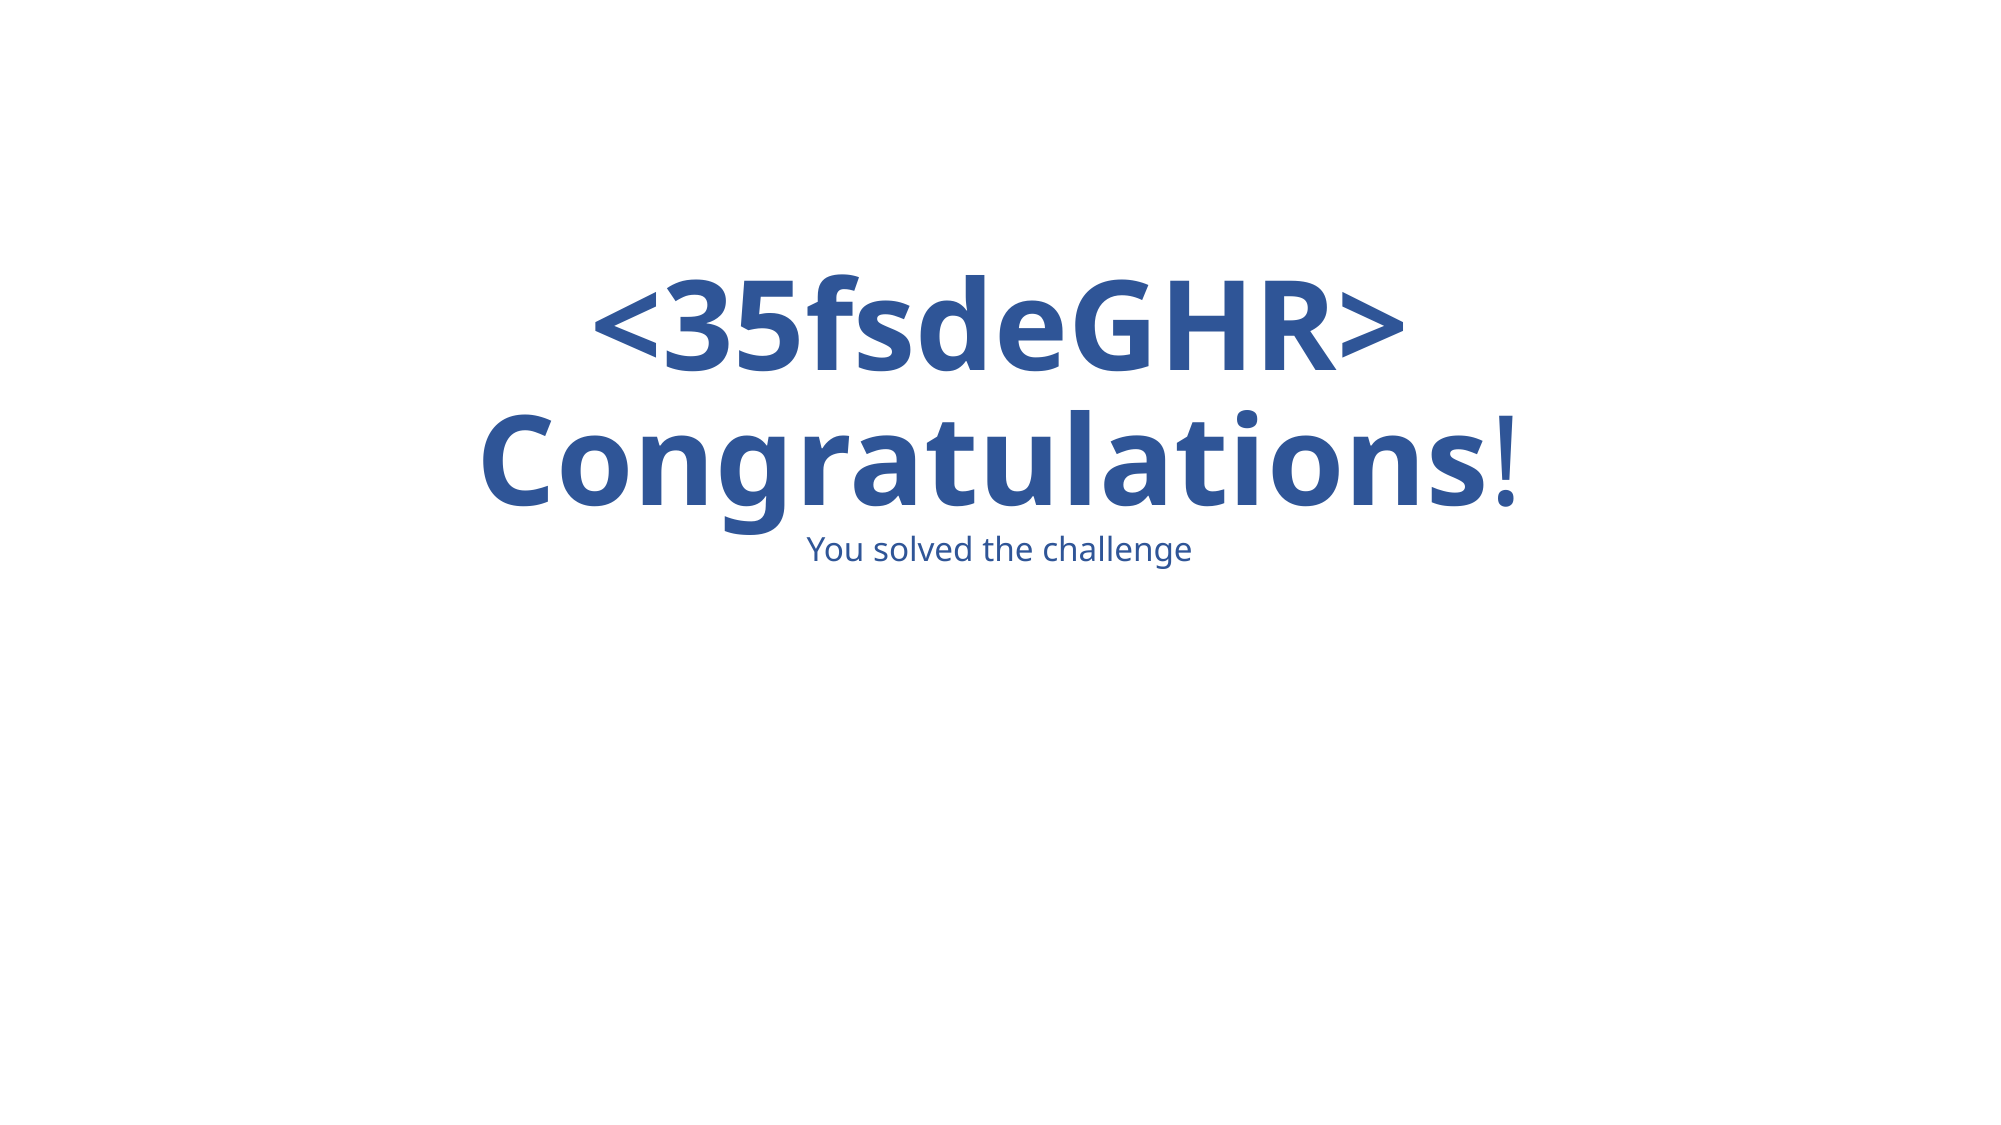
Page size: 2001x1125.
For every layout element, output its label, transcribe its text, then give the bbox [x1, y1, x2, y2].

text_box <35fsdeGHR> Congratulations! You solved the challenge [249, 184, 1750, 576]
